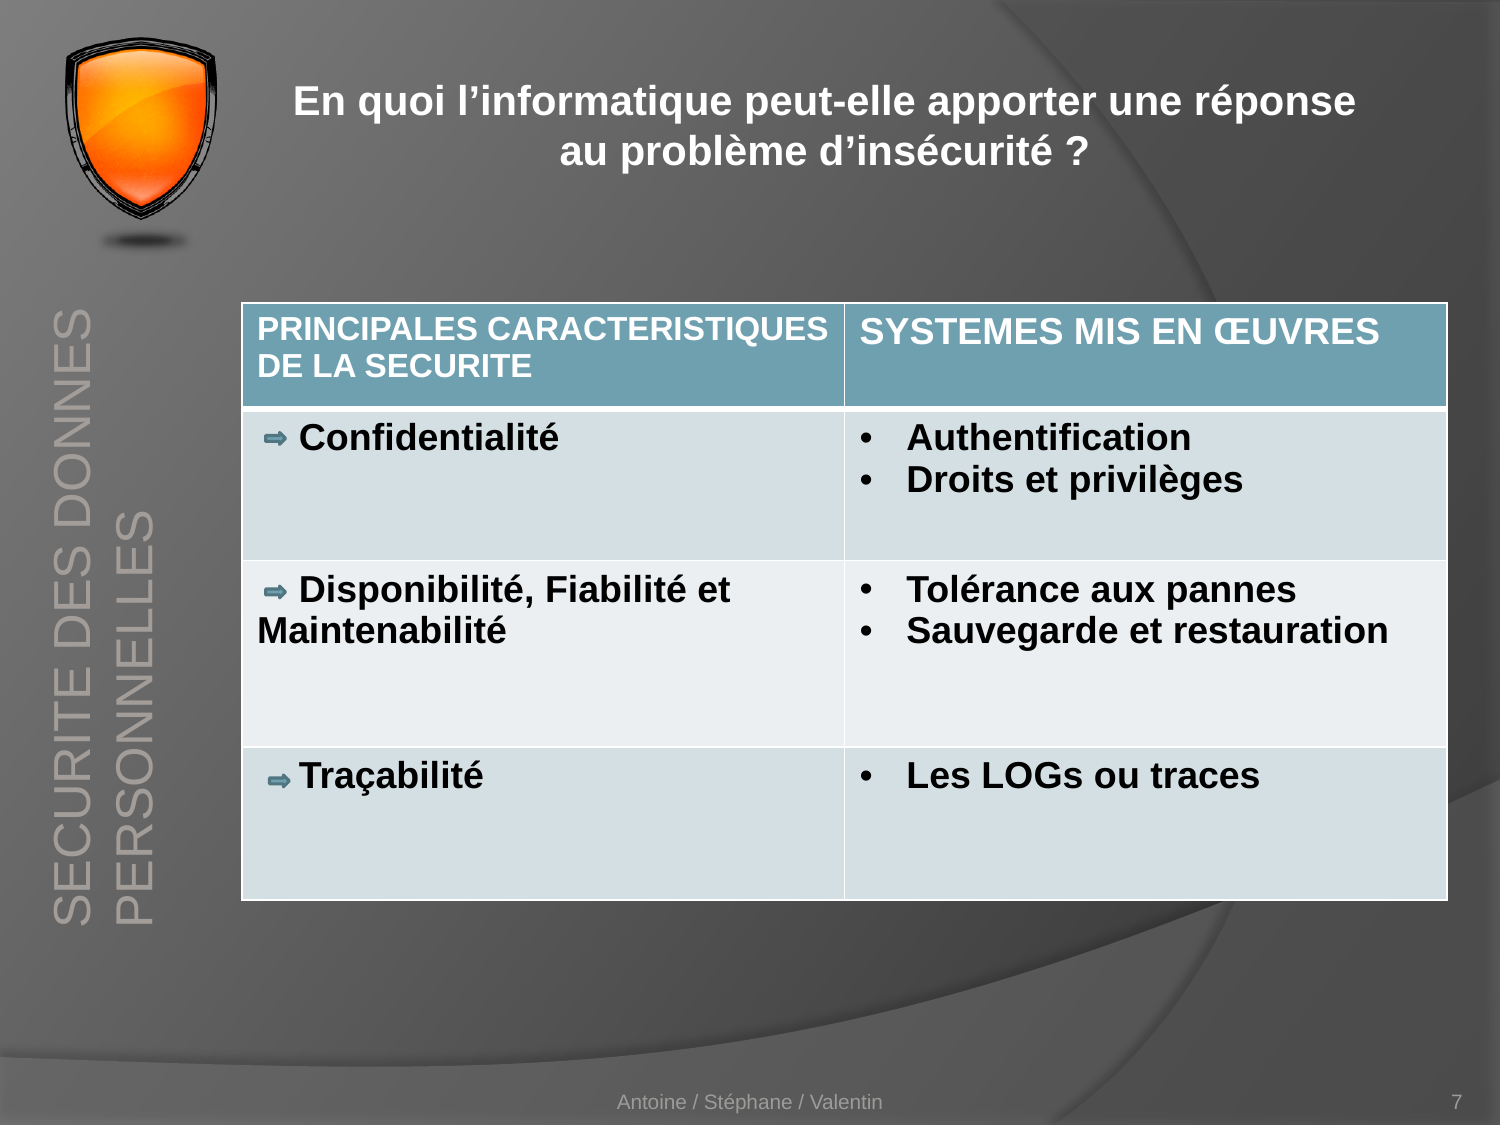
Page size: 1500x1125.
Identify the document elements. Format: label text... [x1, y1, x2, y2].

slide_number 7 [1337, 1053, 1463, 1114]
table_cell Tolérance aux pannes Sauvegarde et restauration [845, 561, 1446, 746]
table_cell Authentification Droits et privilèges [845, 412, 1446, 560]
text_box [264, 584, 287, 600]
footer Antoine / Stéphane / Valentin [512, 1053, 988, 1114]
picture [0, 3, 307, 256]
table_cell Traçabilité [243, 748, 844, 899]
text_box [267, 773, 291, 789]
table_header SYSTEMES MIS EN ŒUVRES [845, 304, 1446, 406]
table_cell Confidentialité [243, 412, 844, 560]
text_box En quoi l’informatique peut-elle apporter une réponse au problème d’insécurité ? [317, 66, 1372, 182]
text_box [264, 431, 287, 446]
text_box SECURITE DES DONNES PERSONNELLES [30, 290, 171, 944]
table_cell Les LOGs ou traces [845, 748, 1446, 899]
table_header PRINCIPALES CARACTERISTIQUES DE LA SECURITE [243, 304, 844, 406]
table_cell Disponibilité, Fiabilité et Maintenabilité [243, 561, 844, 746]
